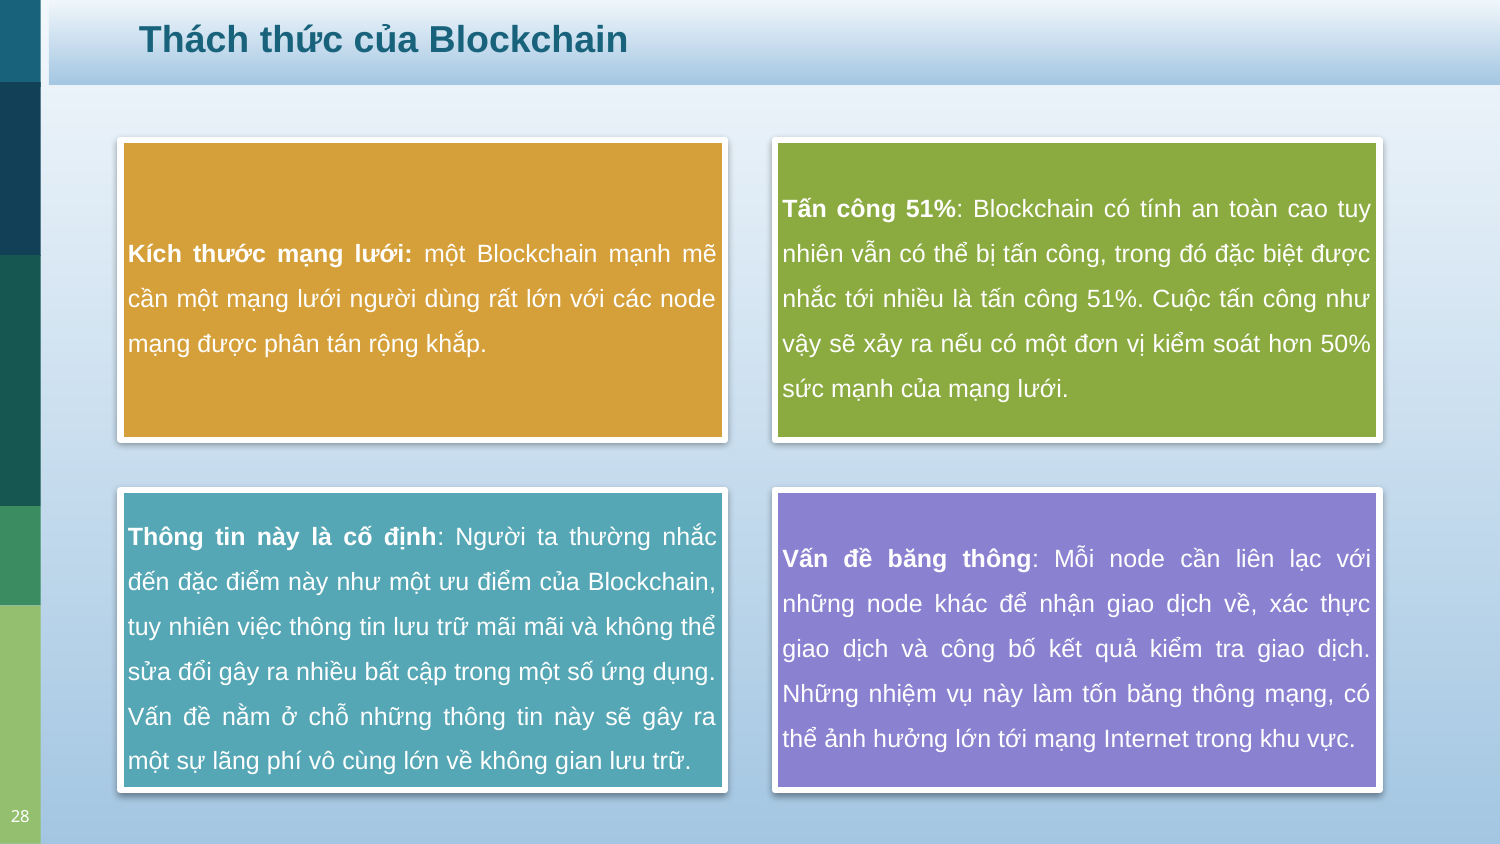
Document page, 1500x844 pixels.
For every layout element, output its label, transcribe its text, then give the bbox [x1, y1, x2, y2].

list Thách thức của Blockchain [48, 0, 1500, 85]
slide_number ‹#› [0, 790, 49, 844]
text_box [120, 139, 1380, 791]
